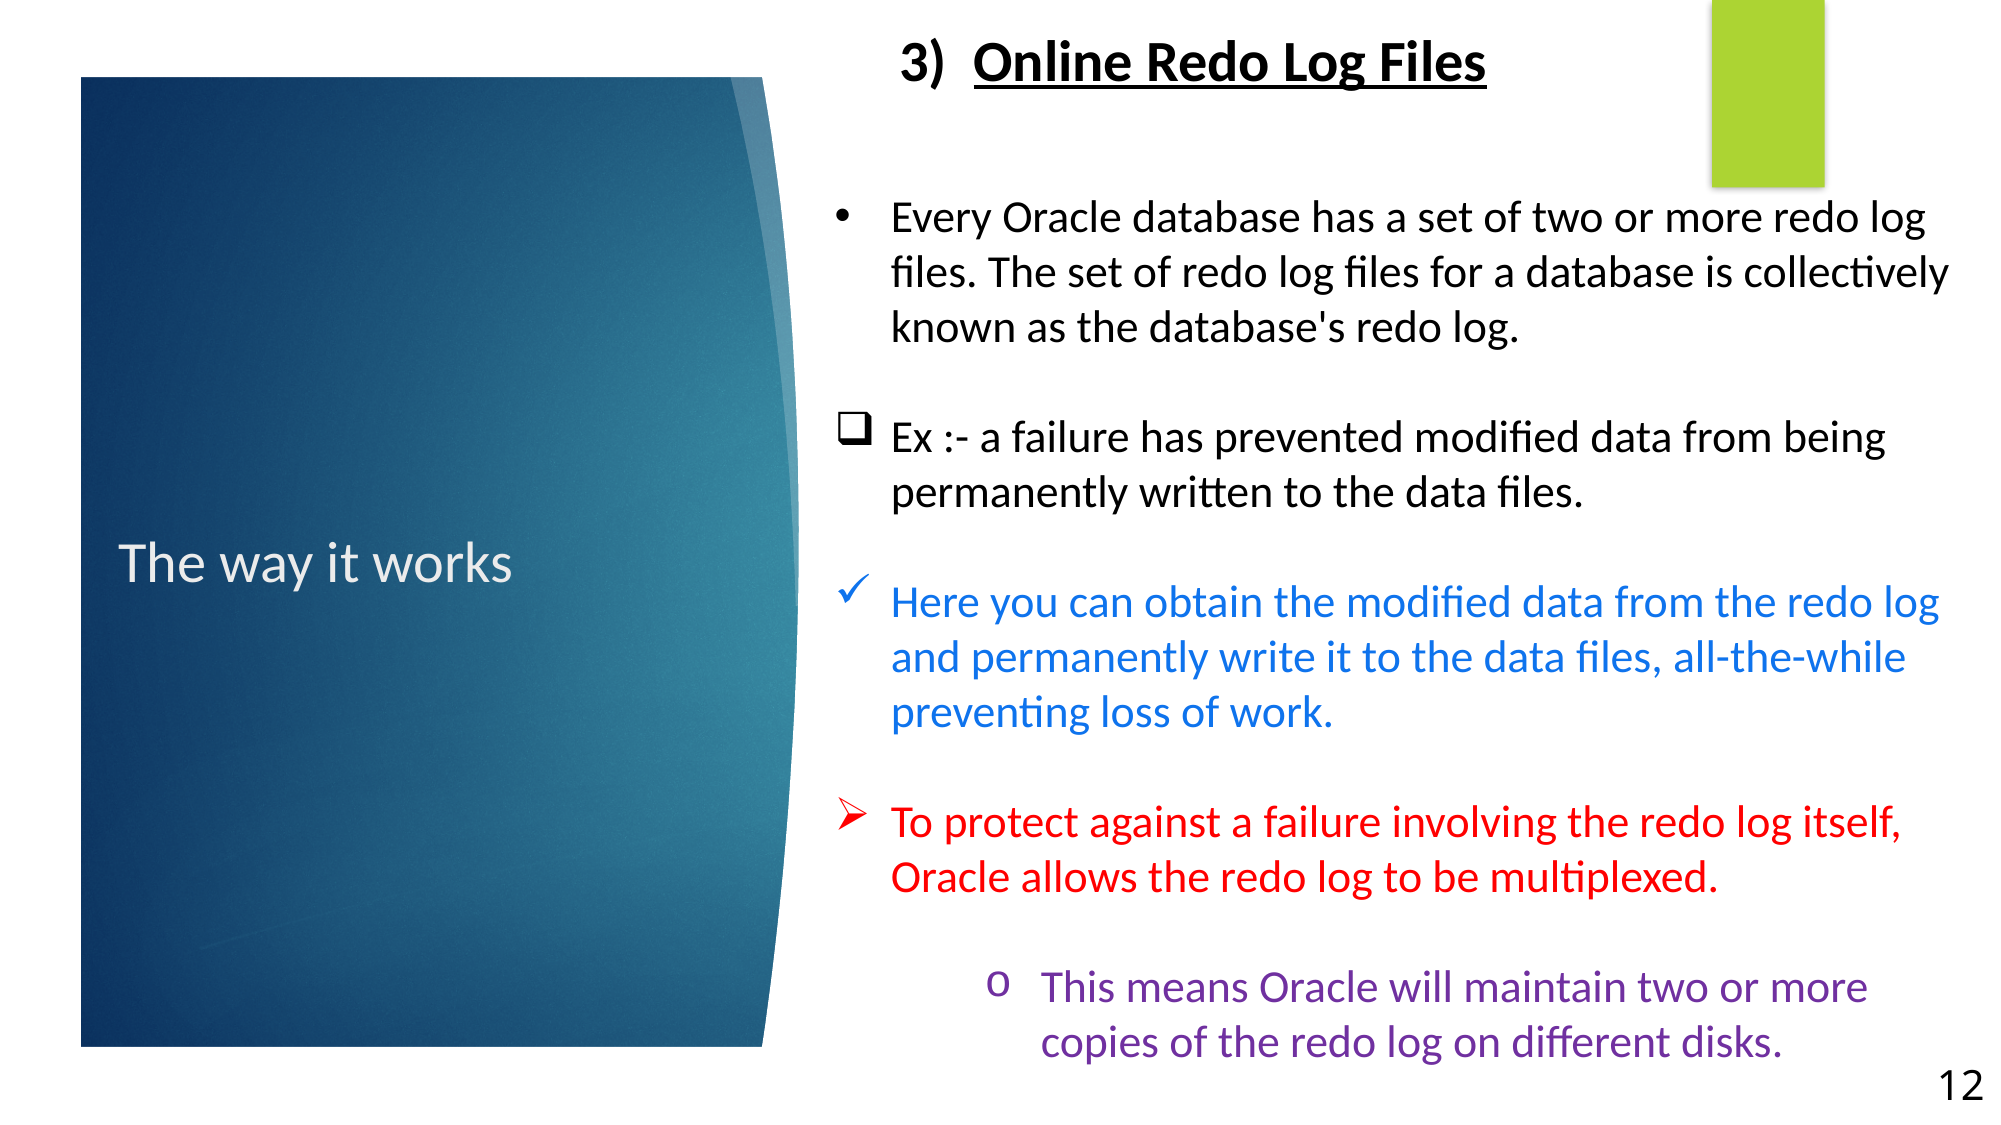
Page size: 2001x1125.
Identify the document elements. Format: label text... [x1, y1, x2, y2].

slide_number 12 [1862, 997, 2000, 1124]
text_box Every Oracle database has a set of two or more redo log files. The set of redo log files for a database is collectively known as the database's redo log. Ex :- a failure has prevented modified data from being permanently written to the data files. Here you can obtain the modified data from the redo log and permanently write it to the data files, all-the-while preventing loss of work. To protect against a failure involving the redo log itself, Oracle allows the redo log to be multiplexed. This means Oracle will maintain two or more copies of the redo log on different disks. [819, 179, 1976, 1074]
title The way it works [103, 415, 814, 703]
text_box 3) Online Redo Log Files [884, 15, 1502, 101]
